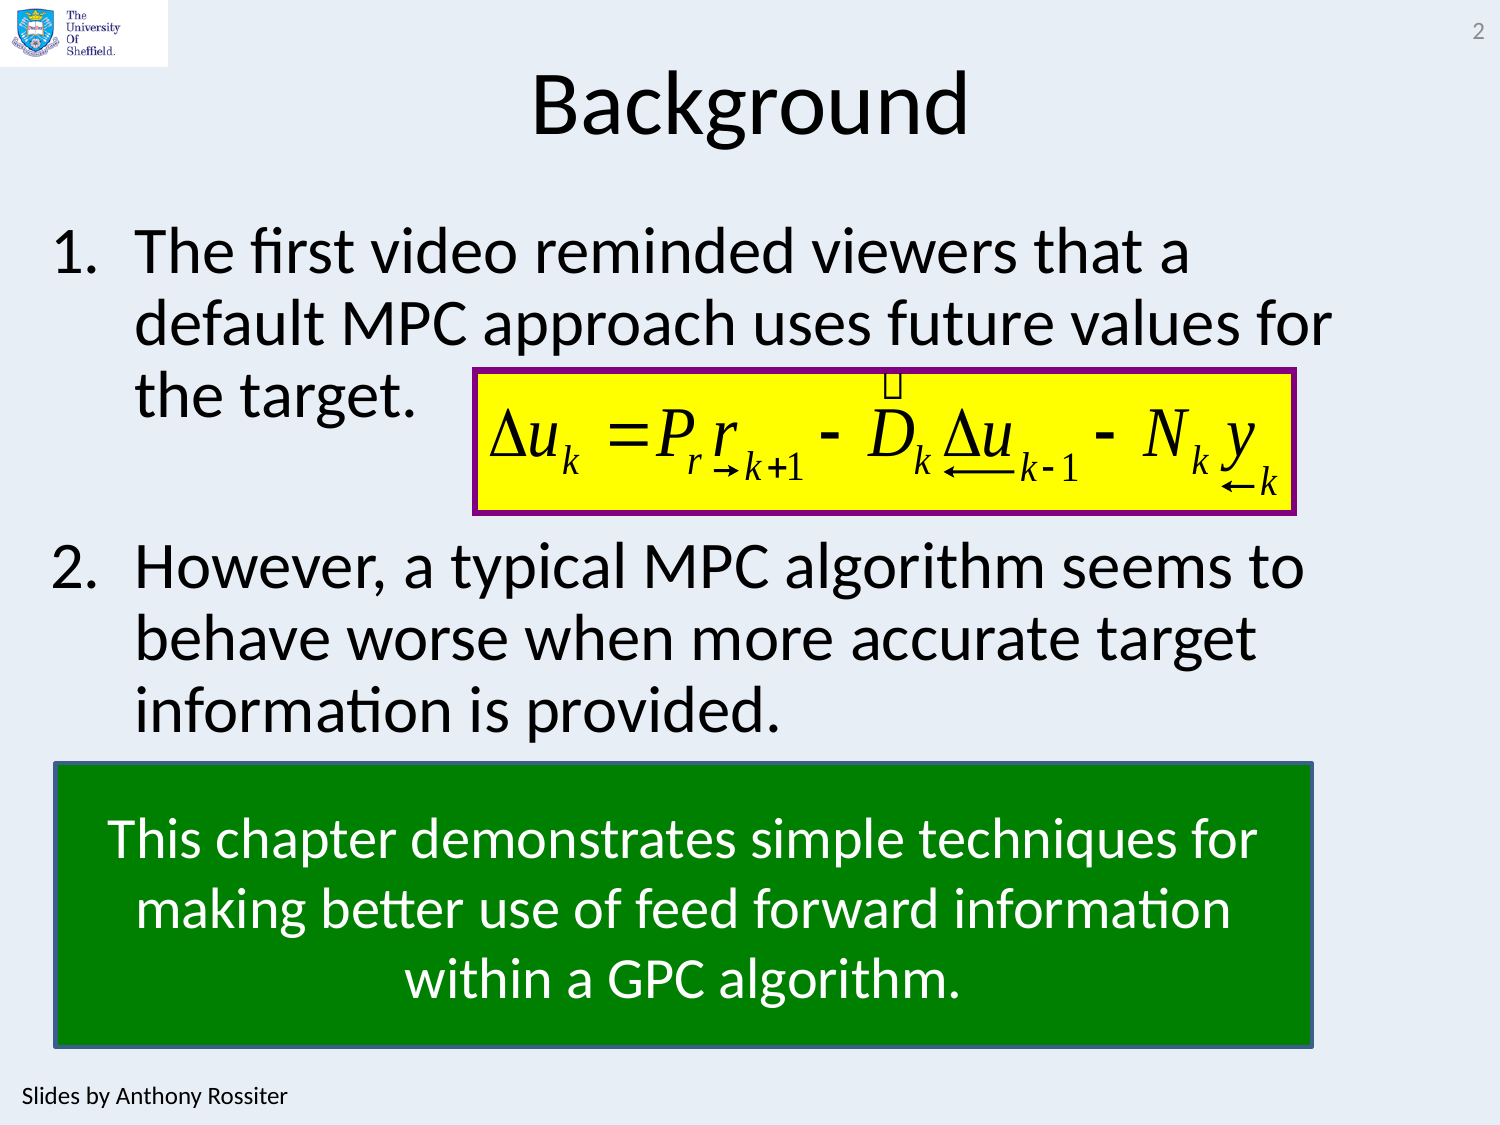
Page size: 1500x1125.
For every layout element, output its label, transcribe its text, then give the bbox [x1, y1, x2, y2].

slide_number 2 [1335, 0, 1500, 60]
title Background [105, 23, 1418, 173]
picture [0, 0, 168, 67]
list The first video reminded viewers that a default MPC approach uses future values for the target. However, a typical MPC algorithm seems to behave worse when more accurate target information is provided. [35, 208, 1412, 905]
footer Slides by Anthony Rossiter [0, 1065, 317, 1125]
text_box This chapter demonstrates simple techniques for making better use of feed forward information within a GPC algorithm. [53, 761, 1314, 1049]
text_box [477, 373, 1291, 511]
